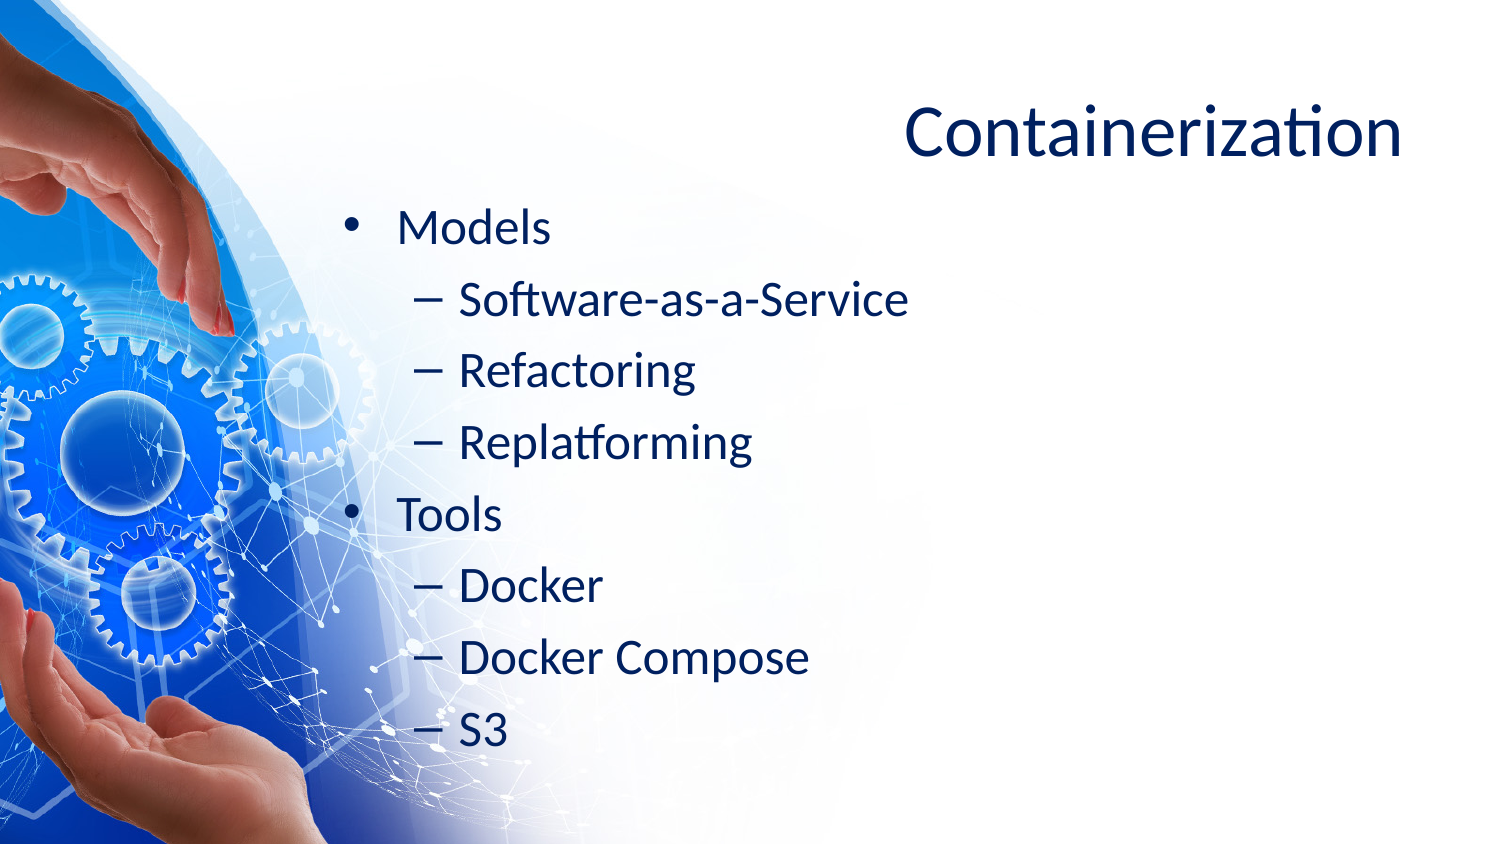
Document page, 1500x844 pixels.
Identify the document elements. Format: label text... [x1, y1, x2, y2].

title Containerization [281, 66, 1420, 186]
list Models Software-as-a-Service Refactoring Replatforming Tools Docker Docker Compose S3 [327, 185, 1470, 768]
picture [0, 0, 1500, 844]
